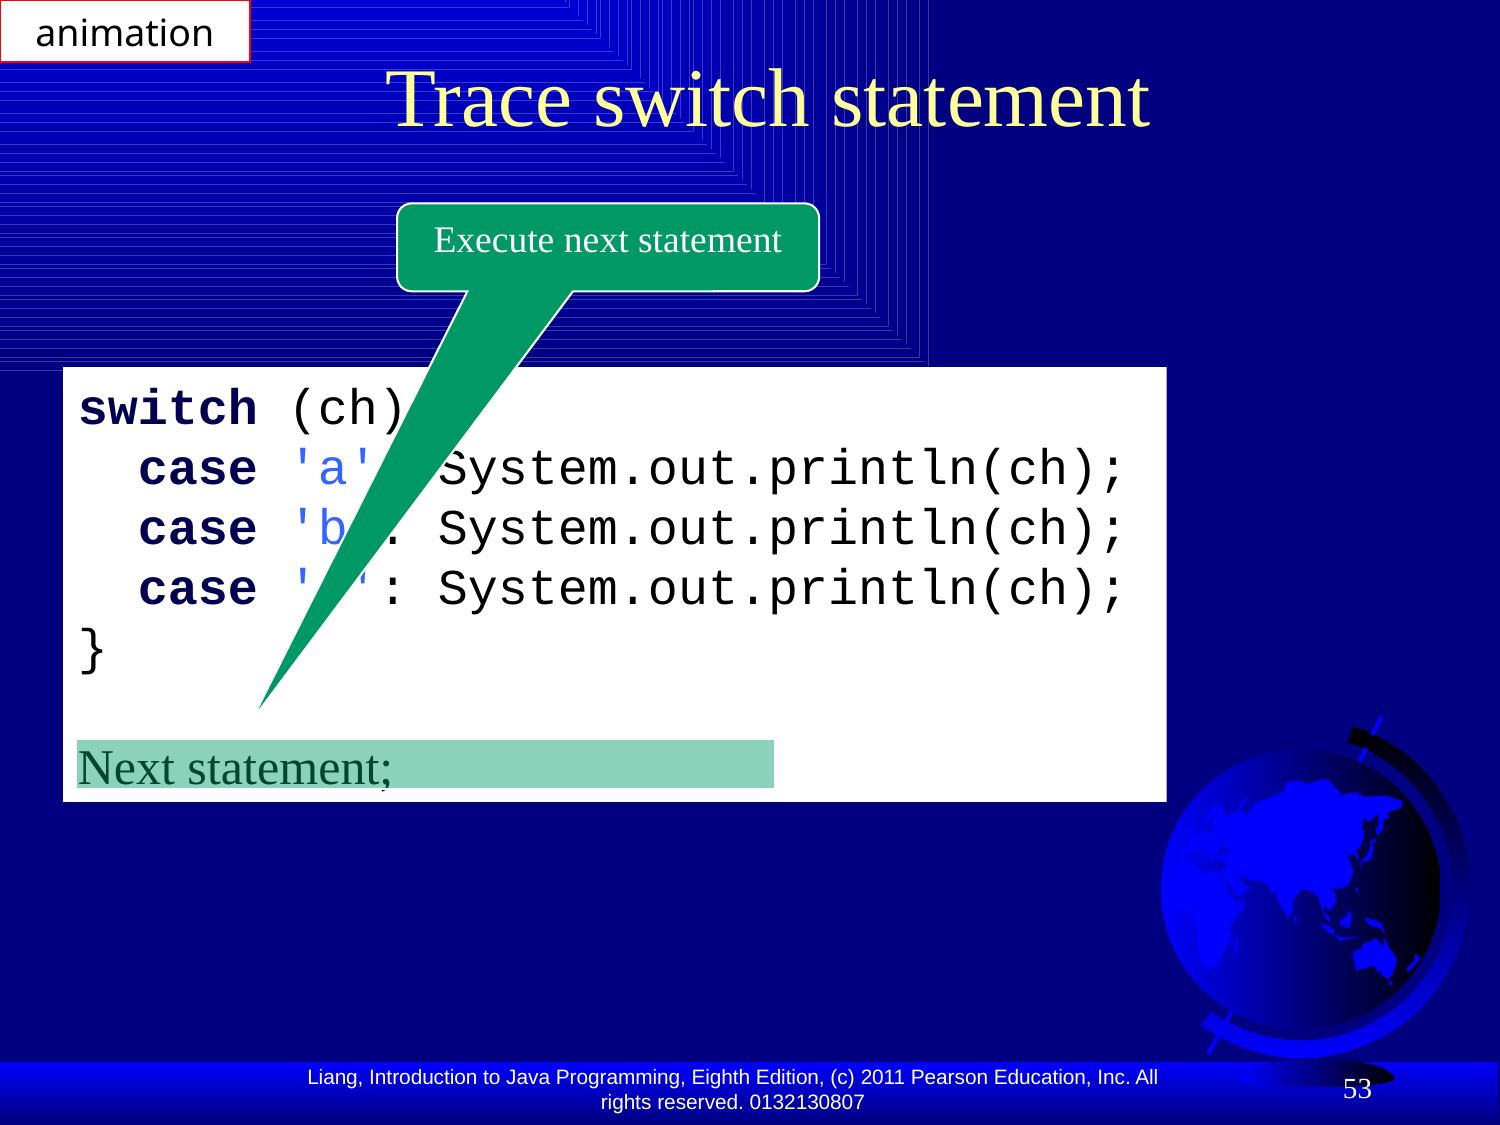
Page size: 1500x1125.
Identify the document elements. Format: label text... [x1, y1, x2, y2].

text_box Execute next statement [250, 203, 820, 722]
title Trace switch statement [112, 52, 1425, 135]
text_box [75, 738, 776, 790]
text_box switch (ch) { case 'a': System.out.println(ch); case 'b': System.out.println(ch); case 'c': System.out.println(ch); } Next statement; [63, 367, 1167, 802]
slide_number 53 [1074, 1049, 1388, 1125]
text_box animation [0, 0, 250, 63]
